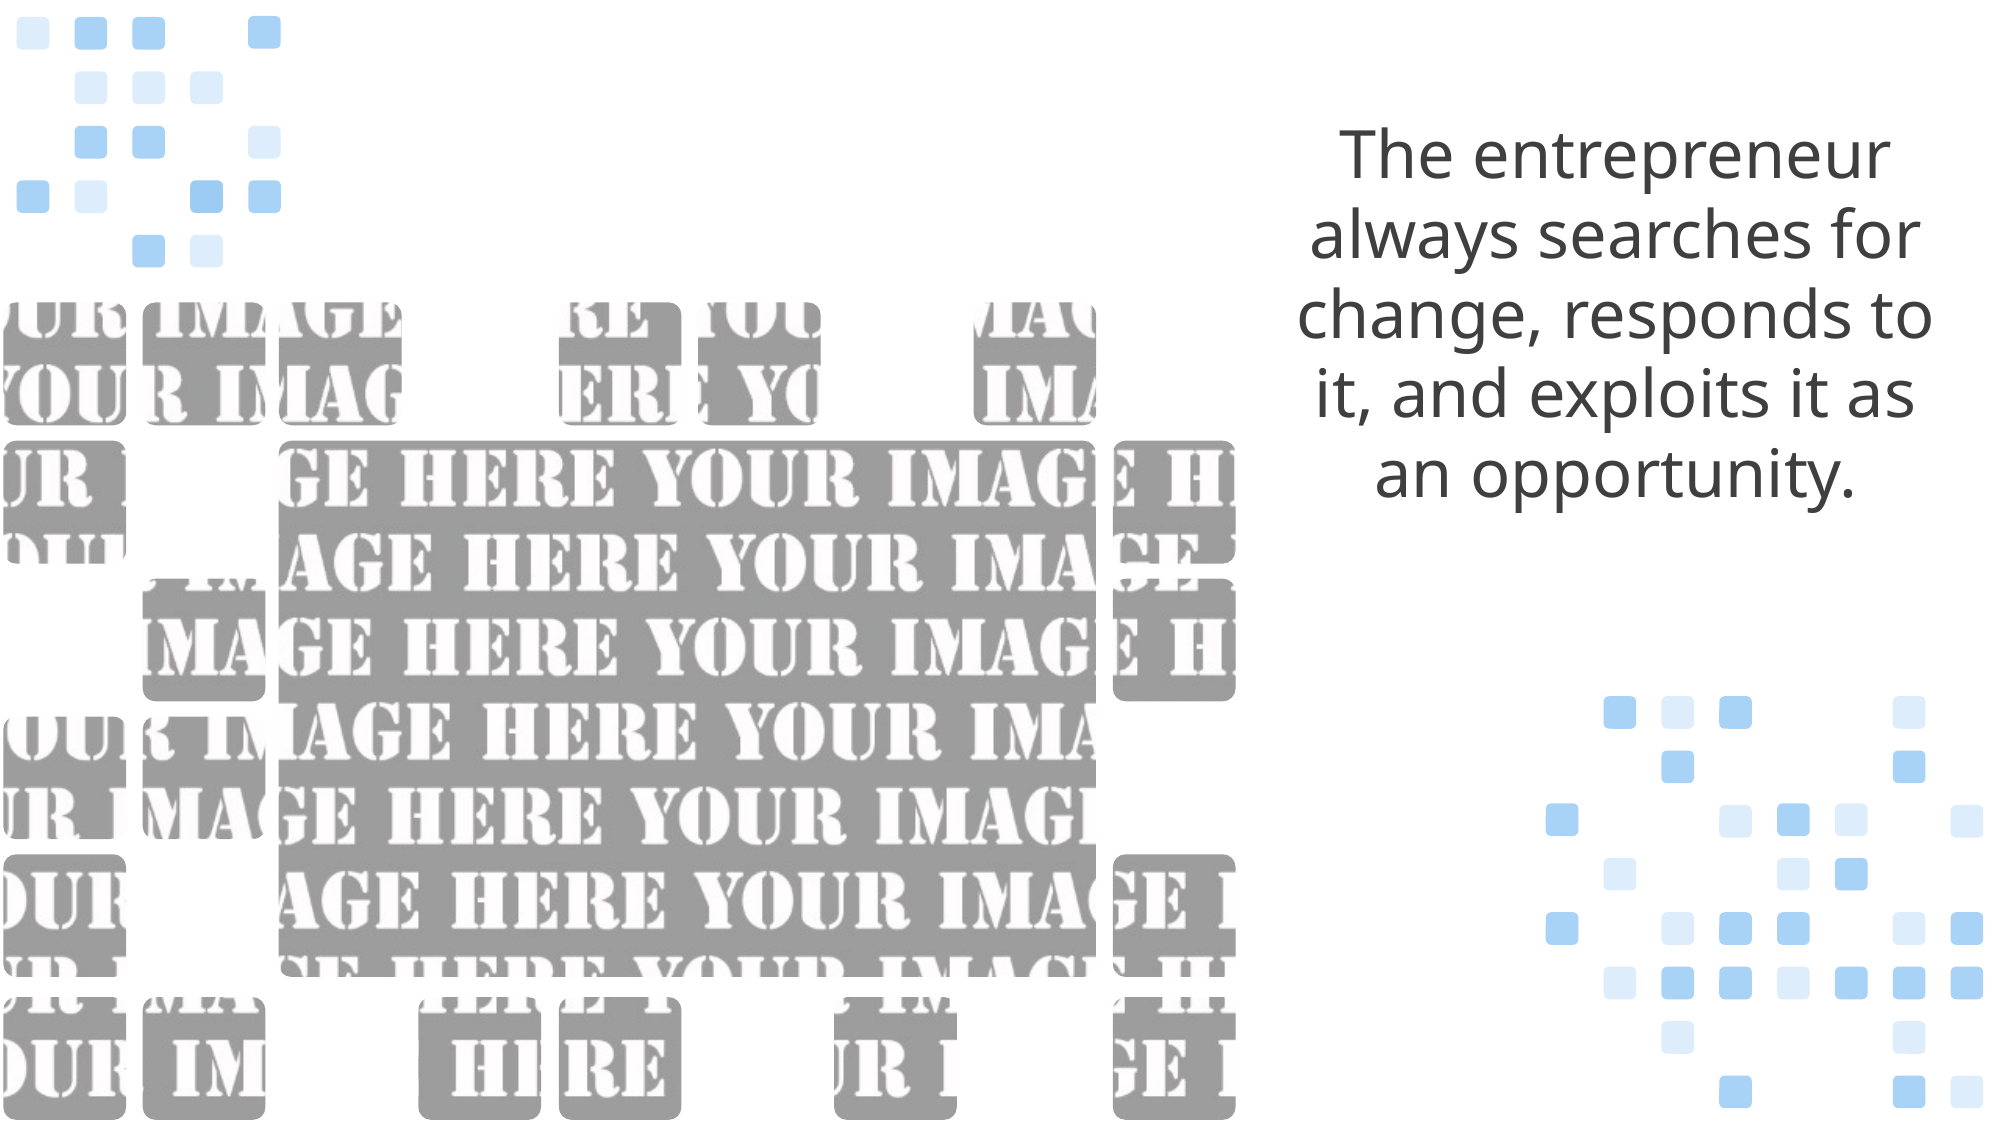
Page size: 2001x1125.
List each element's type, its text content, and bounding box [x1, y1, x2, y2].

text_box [16, 15, 281, 268]
text_box The entrepreneur always searches for change, responds to it, and exploits it as an opportunity. [1278, 104, 1955, 519]
picture [3, 302, 1236, 1120]
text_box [1545, 696, 1984, 1109]
